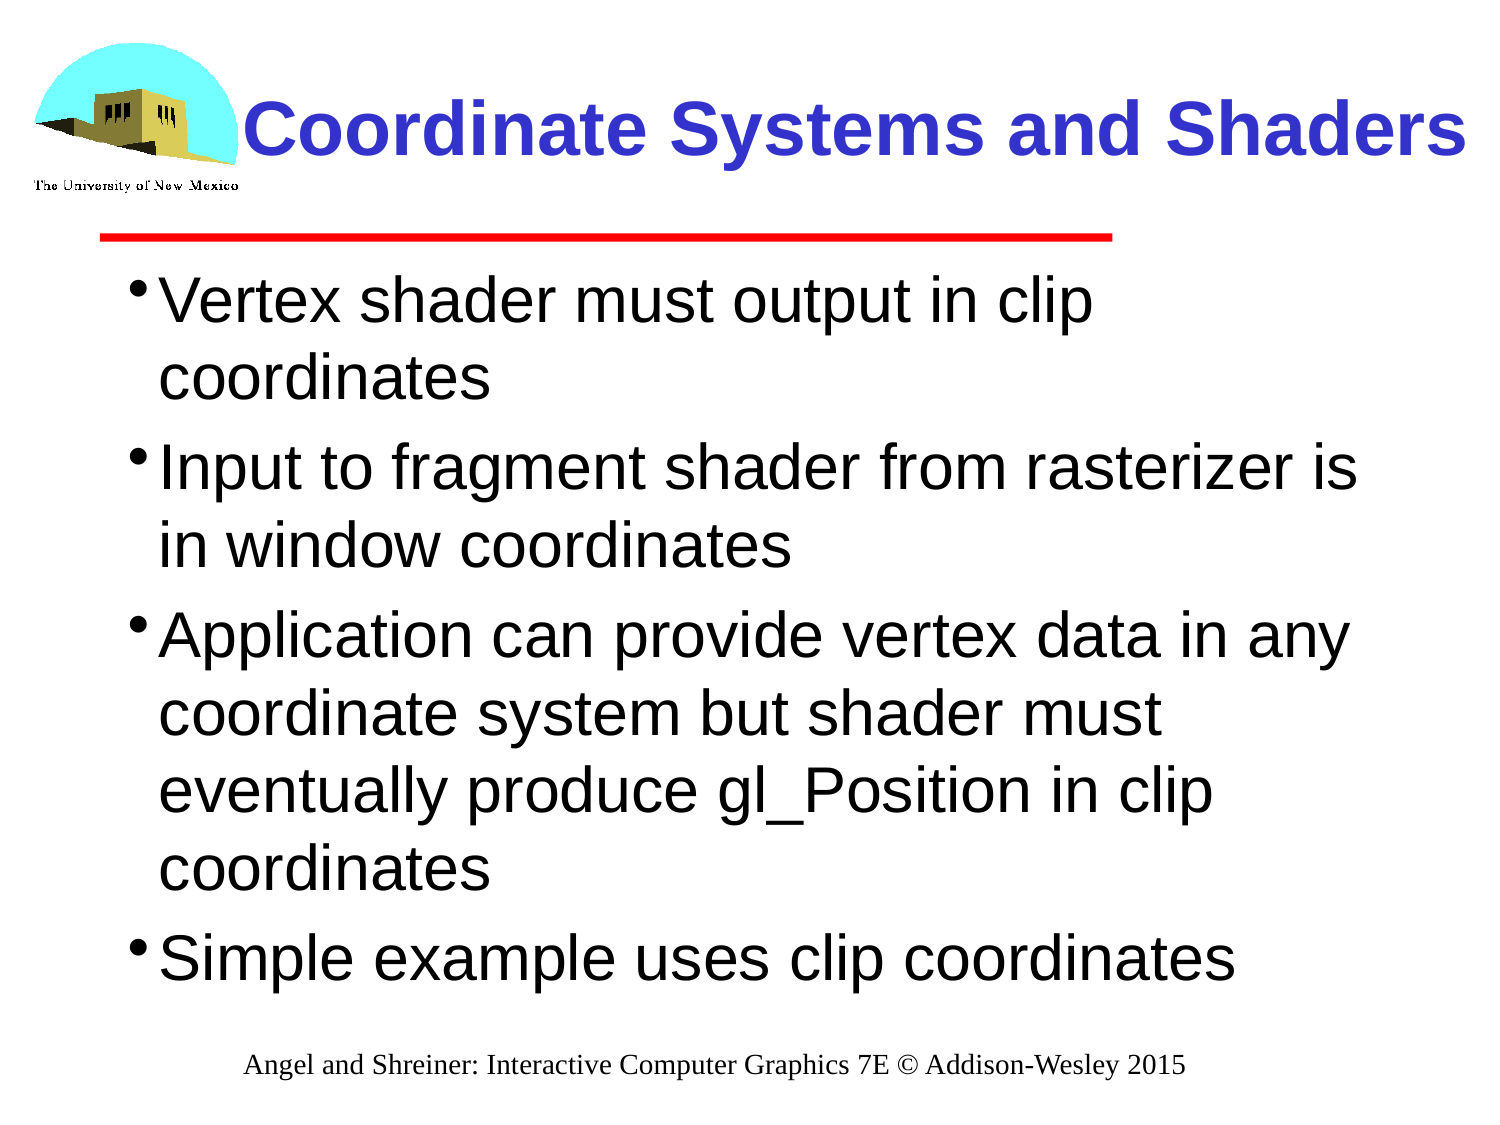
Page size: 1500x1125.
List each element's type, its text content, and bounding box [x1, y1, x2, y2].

footer Angel and Shreiner: Interactive Computer Graphics 7E © Addison-Wesley 2015 [187, 1037, 1251, 1076]
title Coordinate Systems and Shaders [187, 37, 1500, 213]
list Vertex shader must output in clip coordinates Input to fragment shader from rasterizer is in window coordinates Application can provide vertex data in any coordinate system but shader must eventually produce gl_Position in clip coordinates Simple example uses clip coordinates [112, 249, 1388, 1025]
